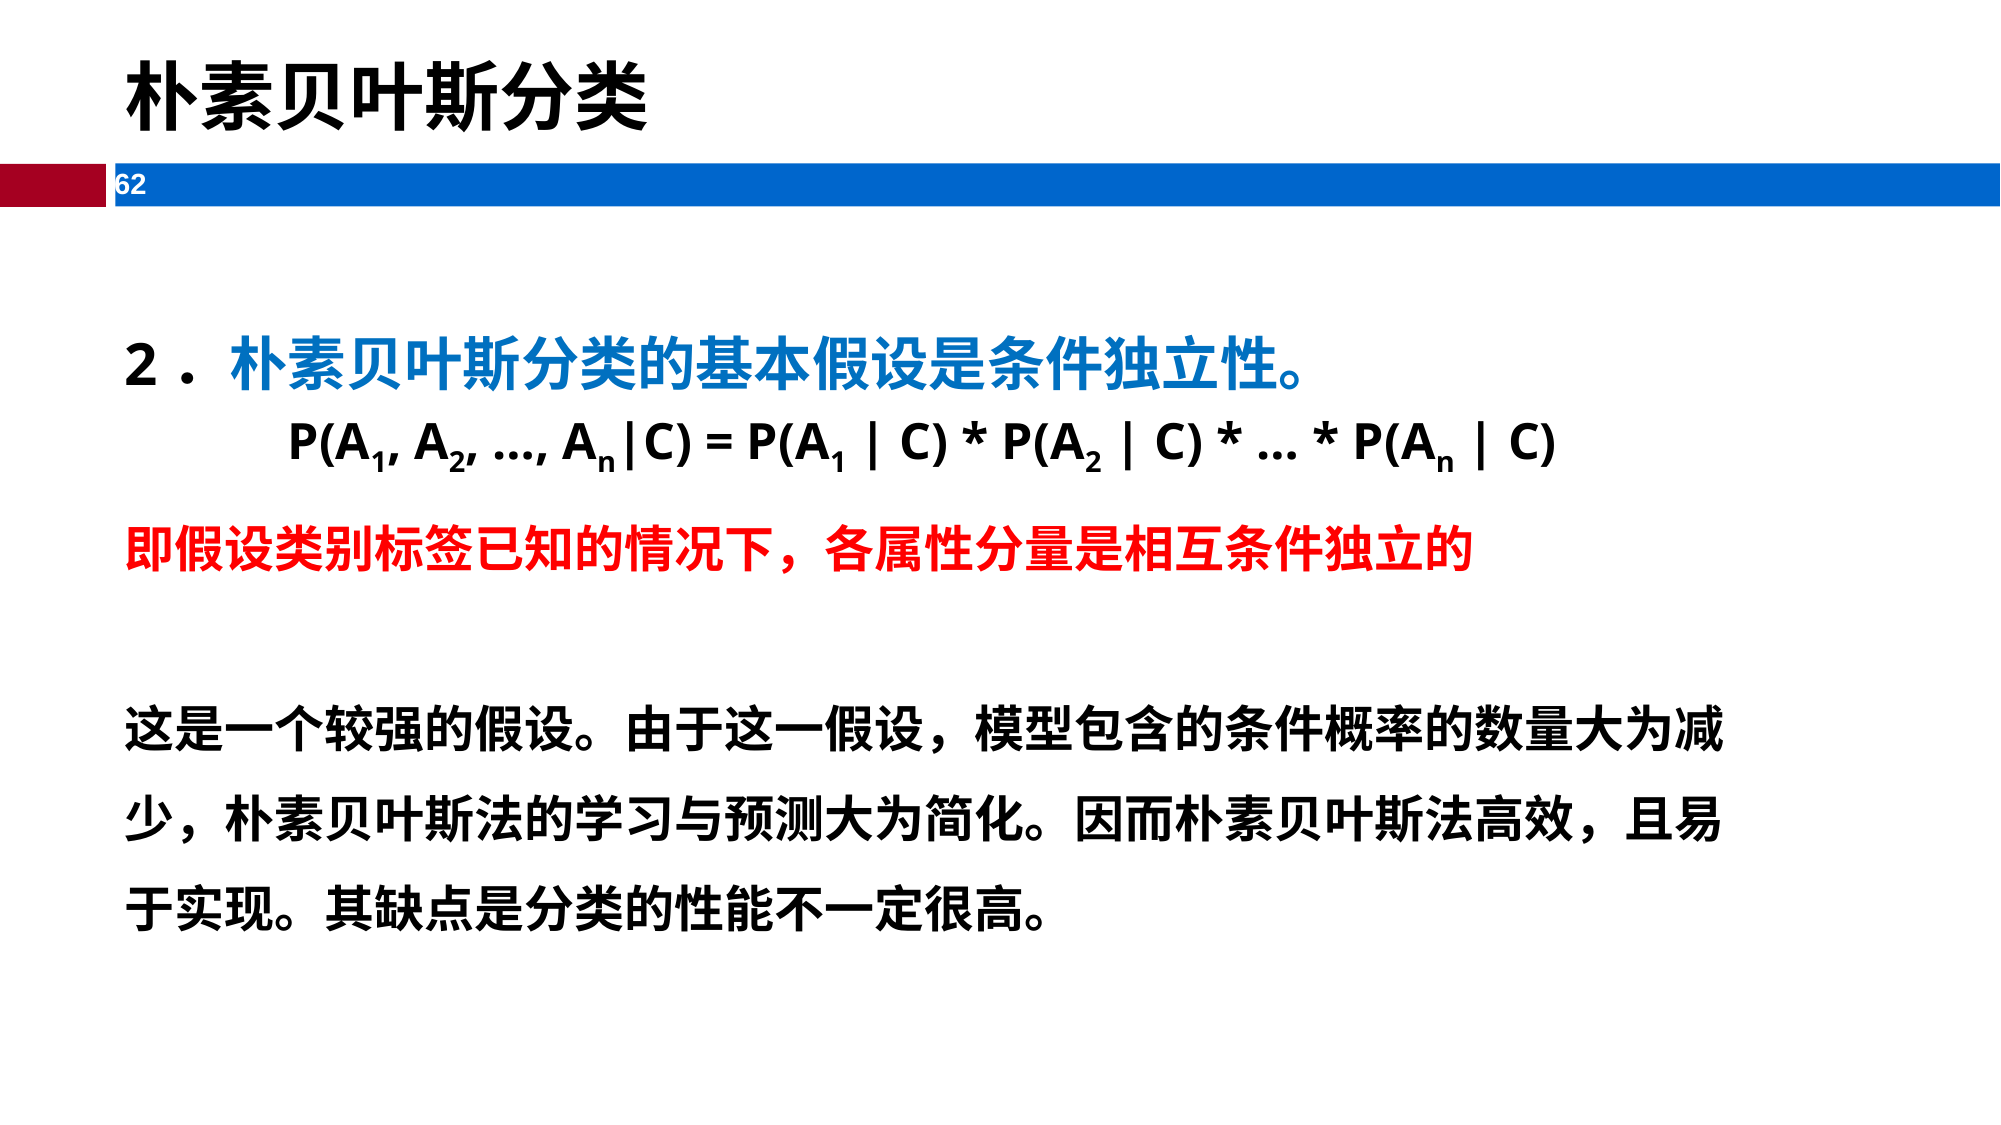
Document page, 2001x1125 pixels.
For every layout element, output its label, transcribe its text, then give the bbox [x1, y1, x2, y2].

text_box P(A1, A2, …, An|C) = P(A1 | C) * P(A2 | C) * … * P(An | C) [272, 402, 1707, 486]
title 朴素贝叶斯分类 [109, 38, 2000, 150]
text_box 2．朴素贝叶斯分类的基本假设是条件独立性。 即假设类别标签已知的情况下，各属性分量是相互条件独立的 这是一个较强的假设。由于这一假设，模型包含的条件概率的数量大为减少，朴素贝叶斯法的学习与预测大为简化。因而朴素贝叶斯法高效，且易于实现。其缺点是分类的性能不一定很高。 [109, 285, 1783, 945]
